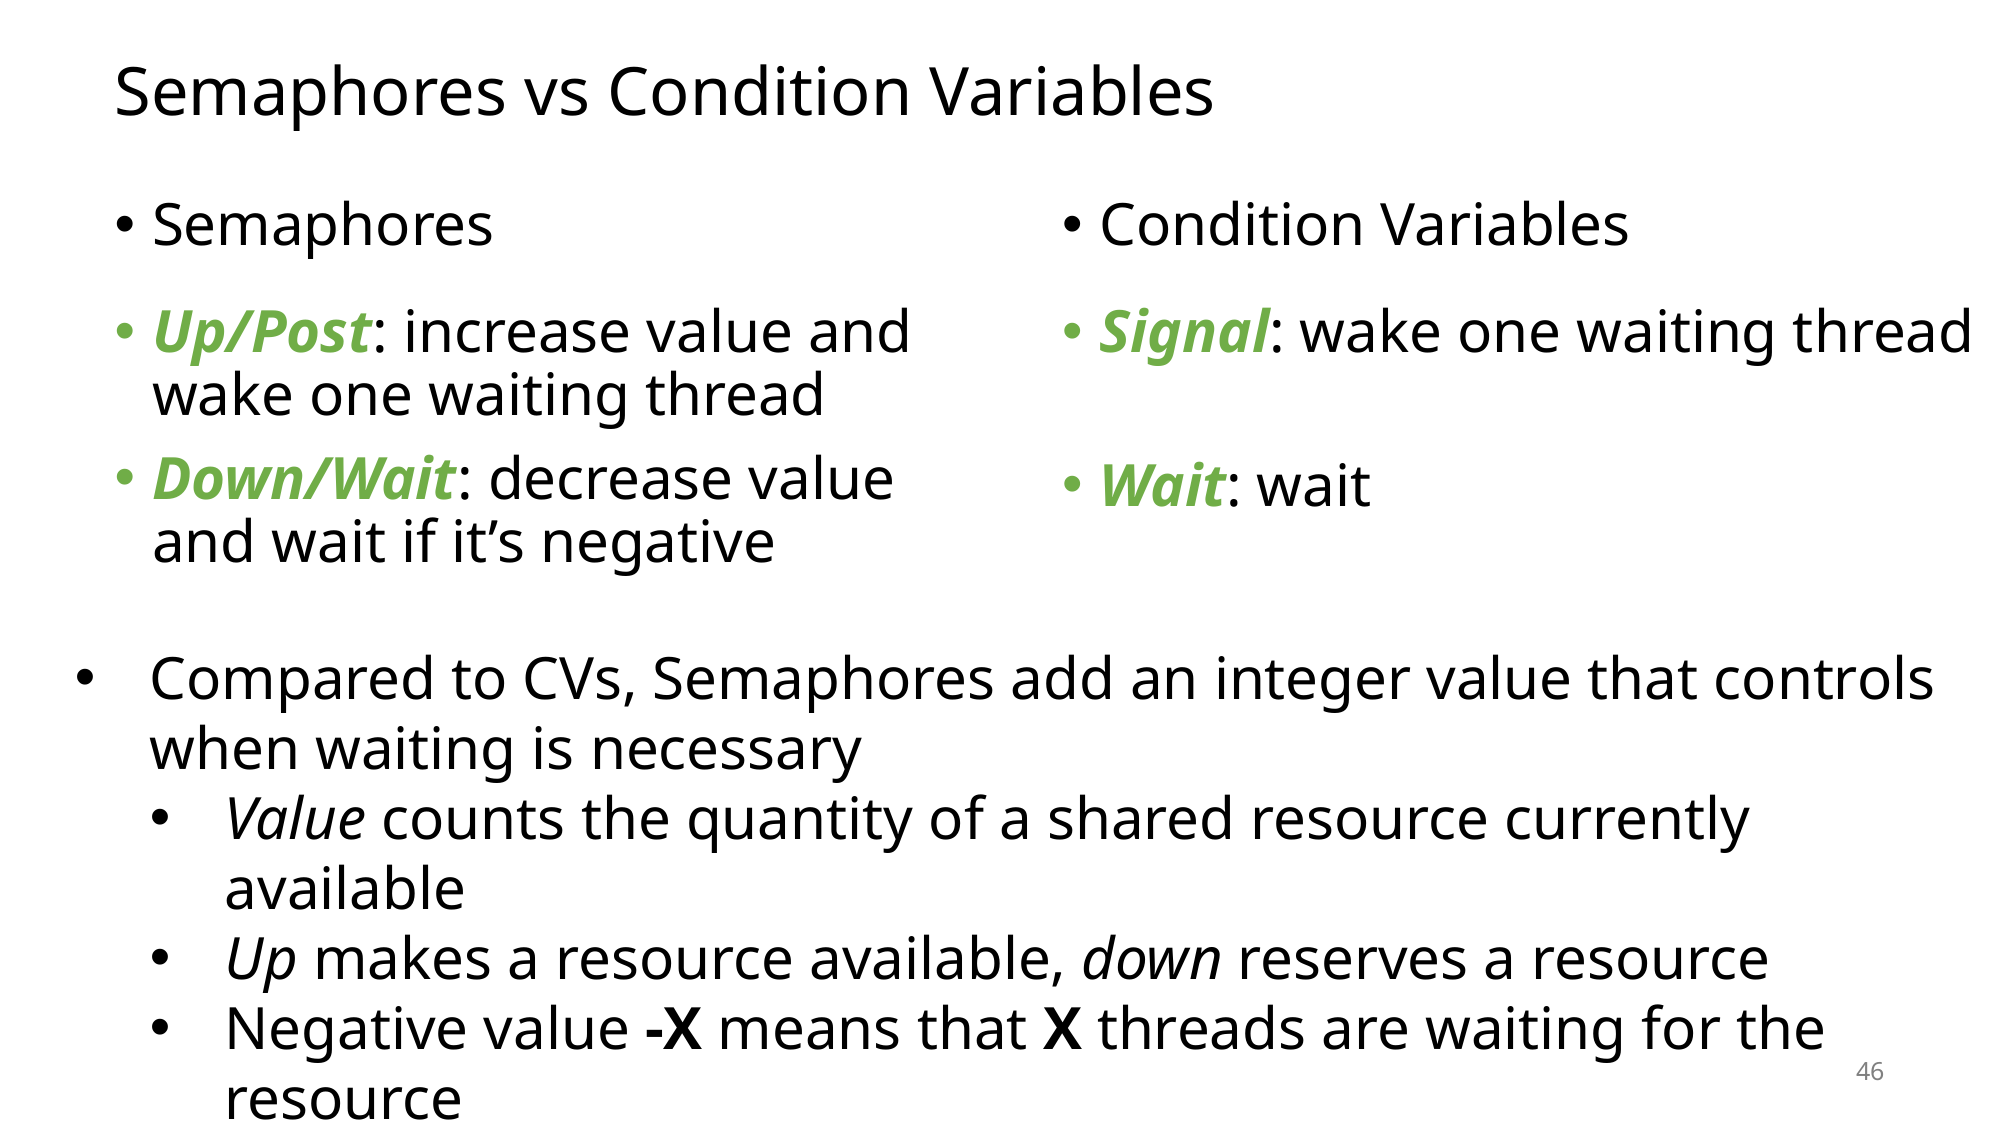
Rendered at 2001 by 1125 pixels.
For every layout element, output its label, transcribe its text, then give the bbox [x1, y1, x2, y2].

list Condition Variables [1047, 187, 2000, 275]
list Semaphores [99, 187, 946, 275]
text_box Compared to CVs, Semaphores add an integer value that controls when waiting is necessary Value counts the quantity of a shared resource currently available Up makes a resource available, down reserves a resource Negative value -X means that X threads are waiting for the resource [60, 633, 1956, 1125]
list Up/Post: increase value and wake one waiting thread Down/Wait: decrease value and wait if it’s negative [99, 294, 946, 633]
list Signal: wake one waiting thread Wait: wait [1047, 294, 2000, 658]
slide_number 46 [1749, 1042, 1900, 1103]
title Semaphores vs Condition Variables [99, 37, 1900, 150]
